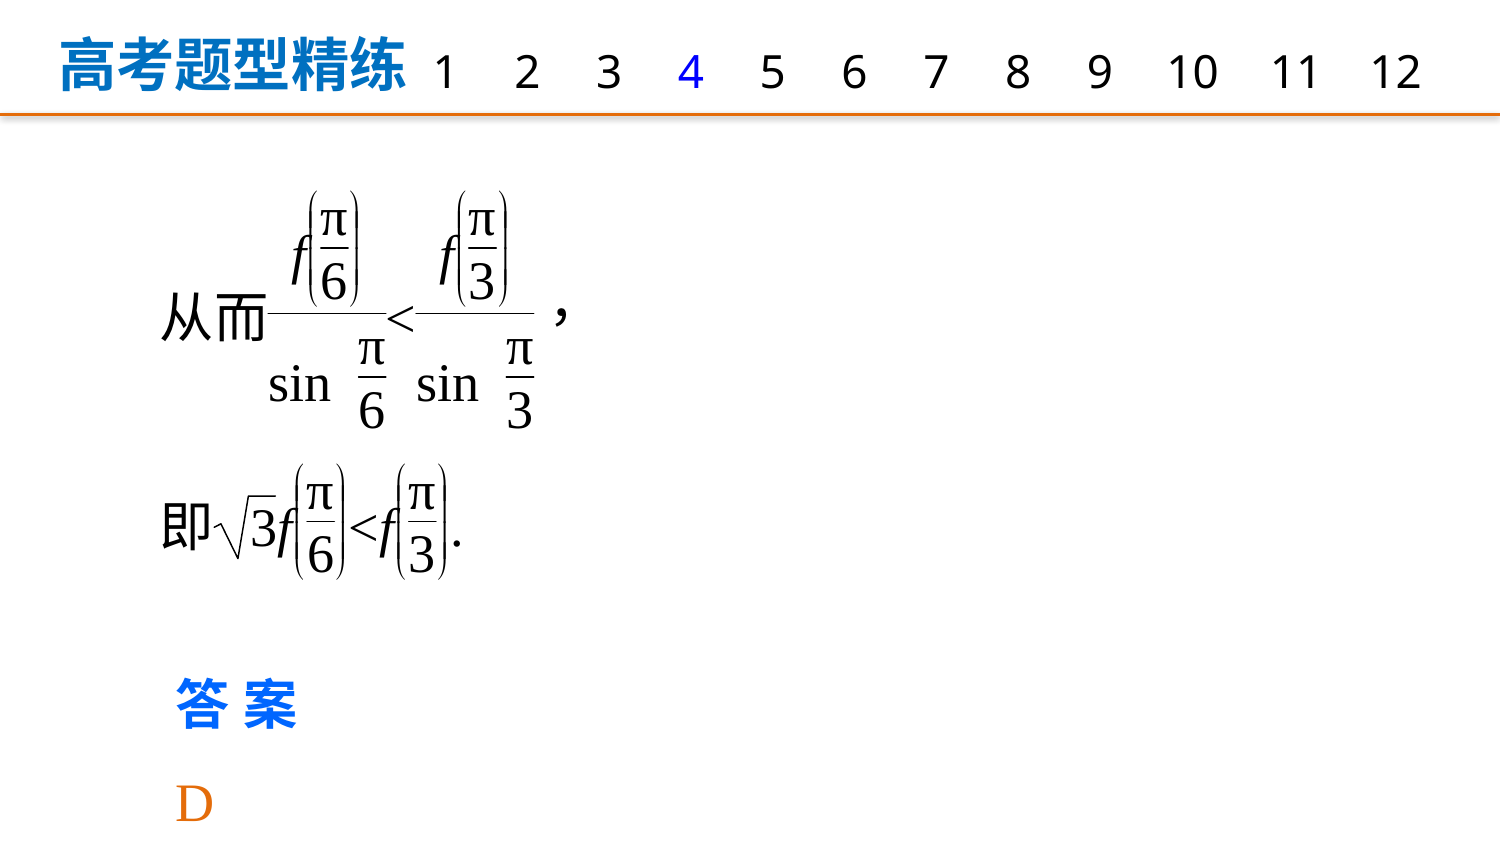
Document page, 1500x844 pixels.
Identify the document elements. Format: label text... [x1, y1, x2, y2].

text_box 2 [492, 38, 563, 109]
text_box 4 [656, 38, 726, 109]
text_box 1 [410, 38, 481, 109]
text_box 9 [1065, 38, 1135, 109]
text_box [159, 187, 1093, 670]
text_box 12 [1353, 38, 1438, 109]
text_box 3 [574, 38, 644, 109]
text_box 5 [738, 38, 808, 109]
text_box 11 [1250, 41, 1342, 106]
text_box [159, 459, 899, 844]
text_box 6 [819, 38, 890, 109]
text_box 8 [983, 38, 1053, 109]
text_box 高考题型精练 [43, 20, 423, 105]
text_box 7 [901, 38, 972, 109]
text_box 10 [1147, 41, 1239, 106]
